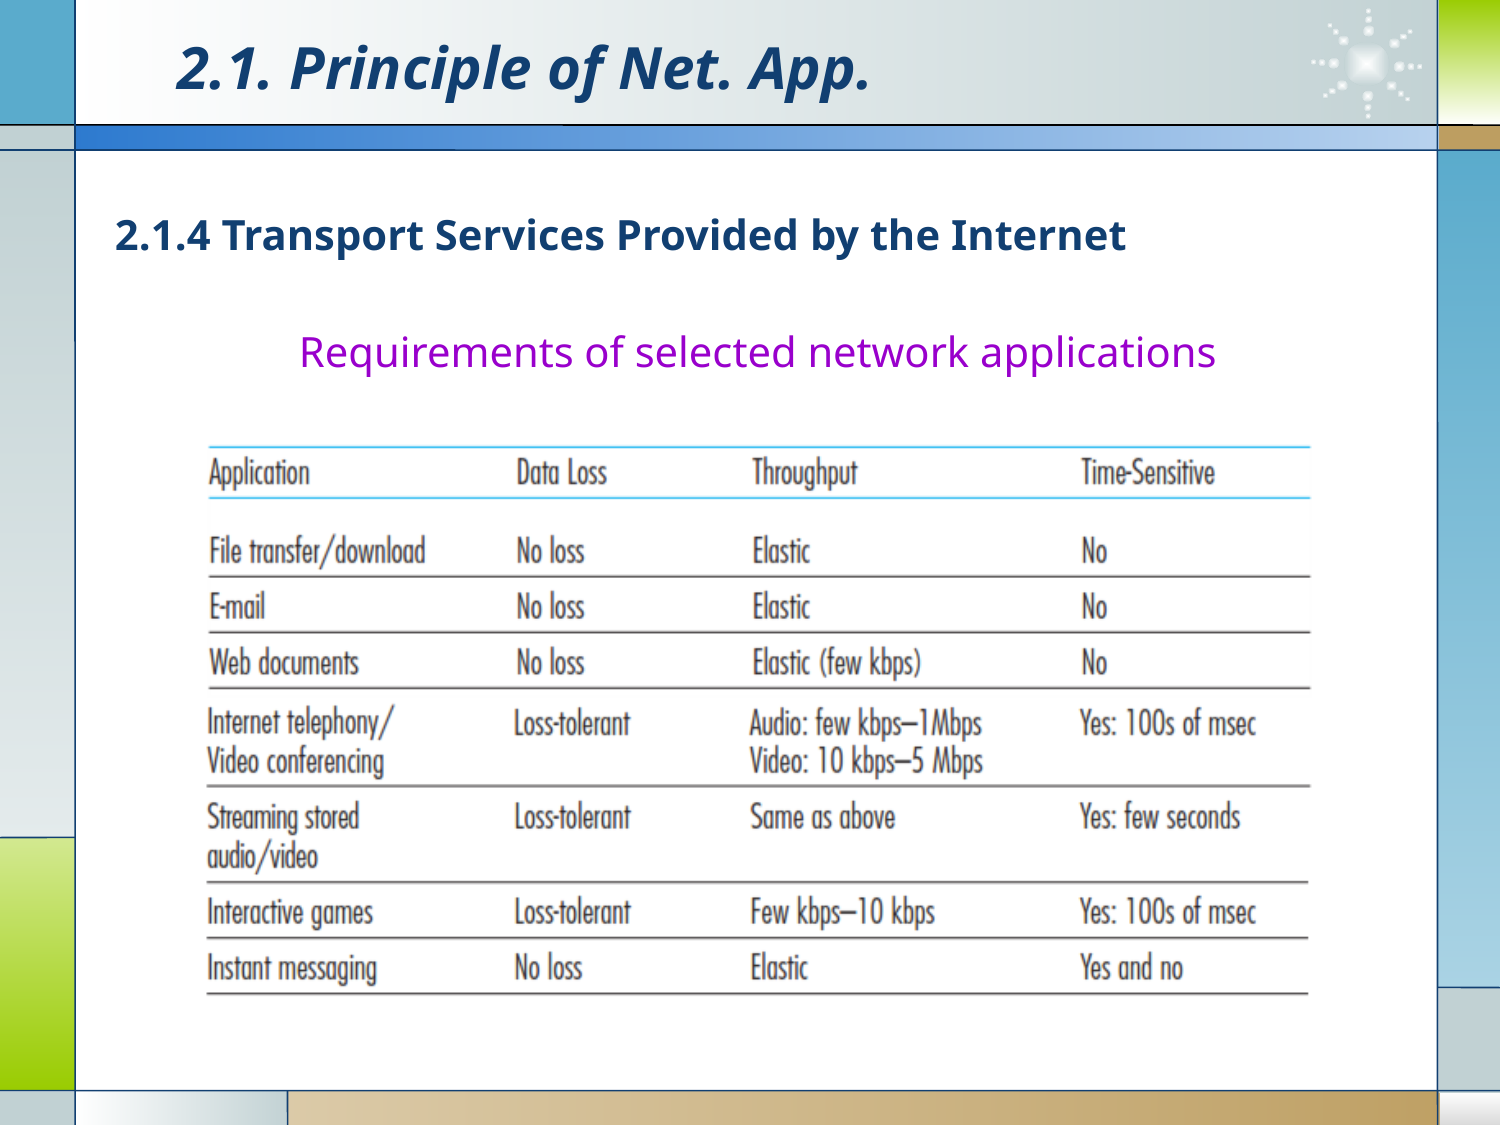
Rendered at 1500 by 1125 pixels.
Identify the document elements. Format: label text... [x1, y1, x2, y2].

list 2.1.4 Transport Services Provided by the Internet Requirements of selected network applications [99, 201, 1417, 291]
title 2.1. Principle of Net. App. [162, 19, 1263, 113]
picture [196, 432, 1320, 1007]
